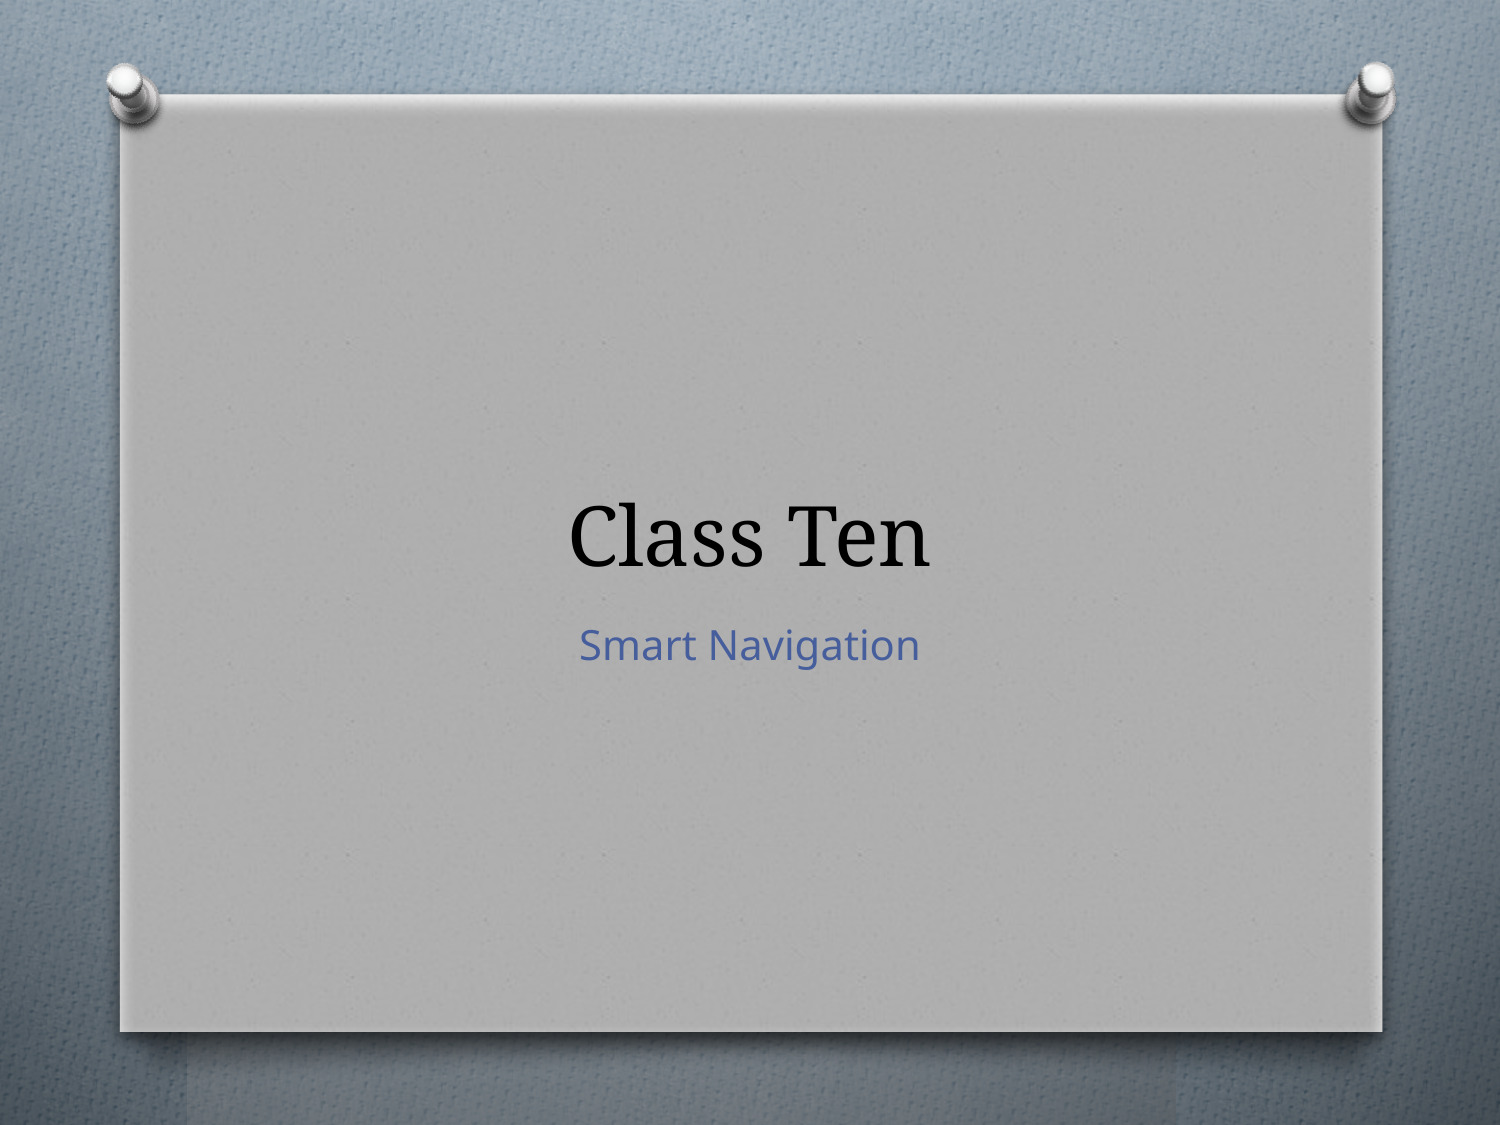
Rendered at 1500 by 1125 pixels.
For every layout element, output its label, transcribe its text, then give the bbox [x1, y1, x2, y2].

picture [75, 29, 198, 153]
picture [1317, 35, 1439, 156]
title Class Ten [237, 367, 1263, 591]
list Smart Navigation [238, 611, 1262, 826]
